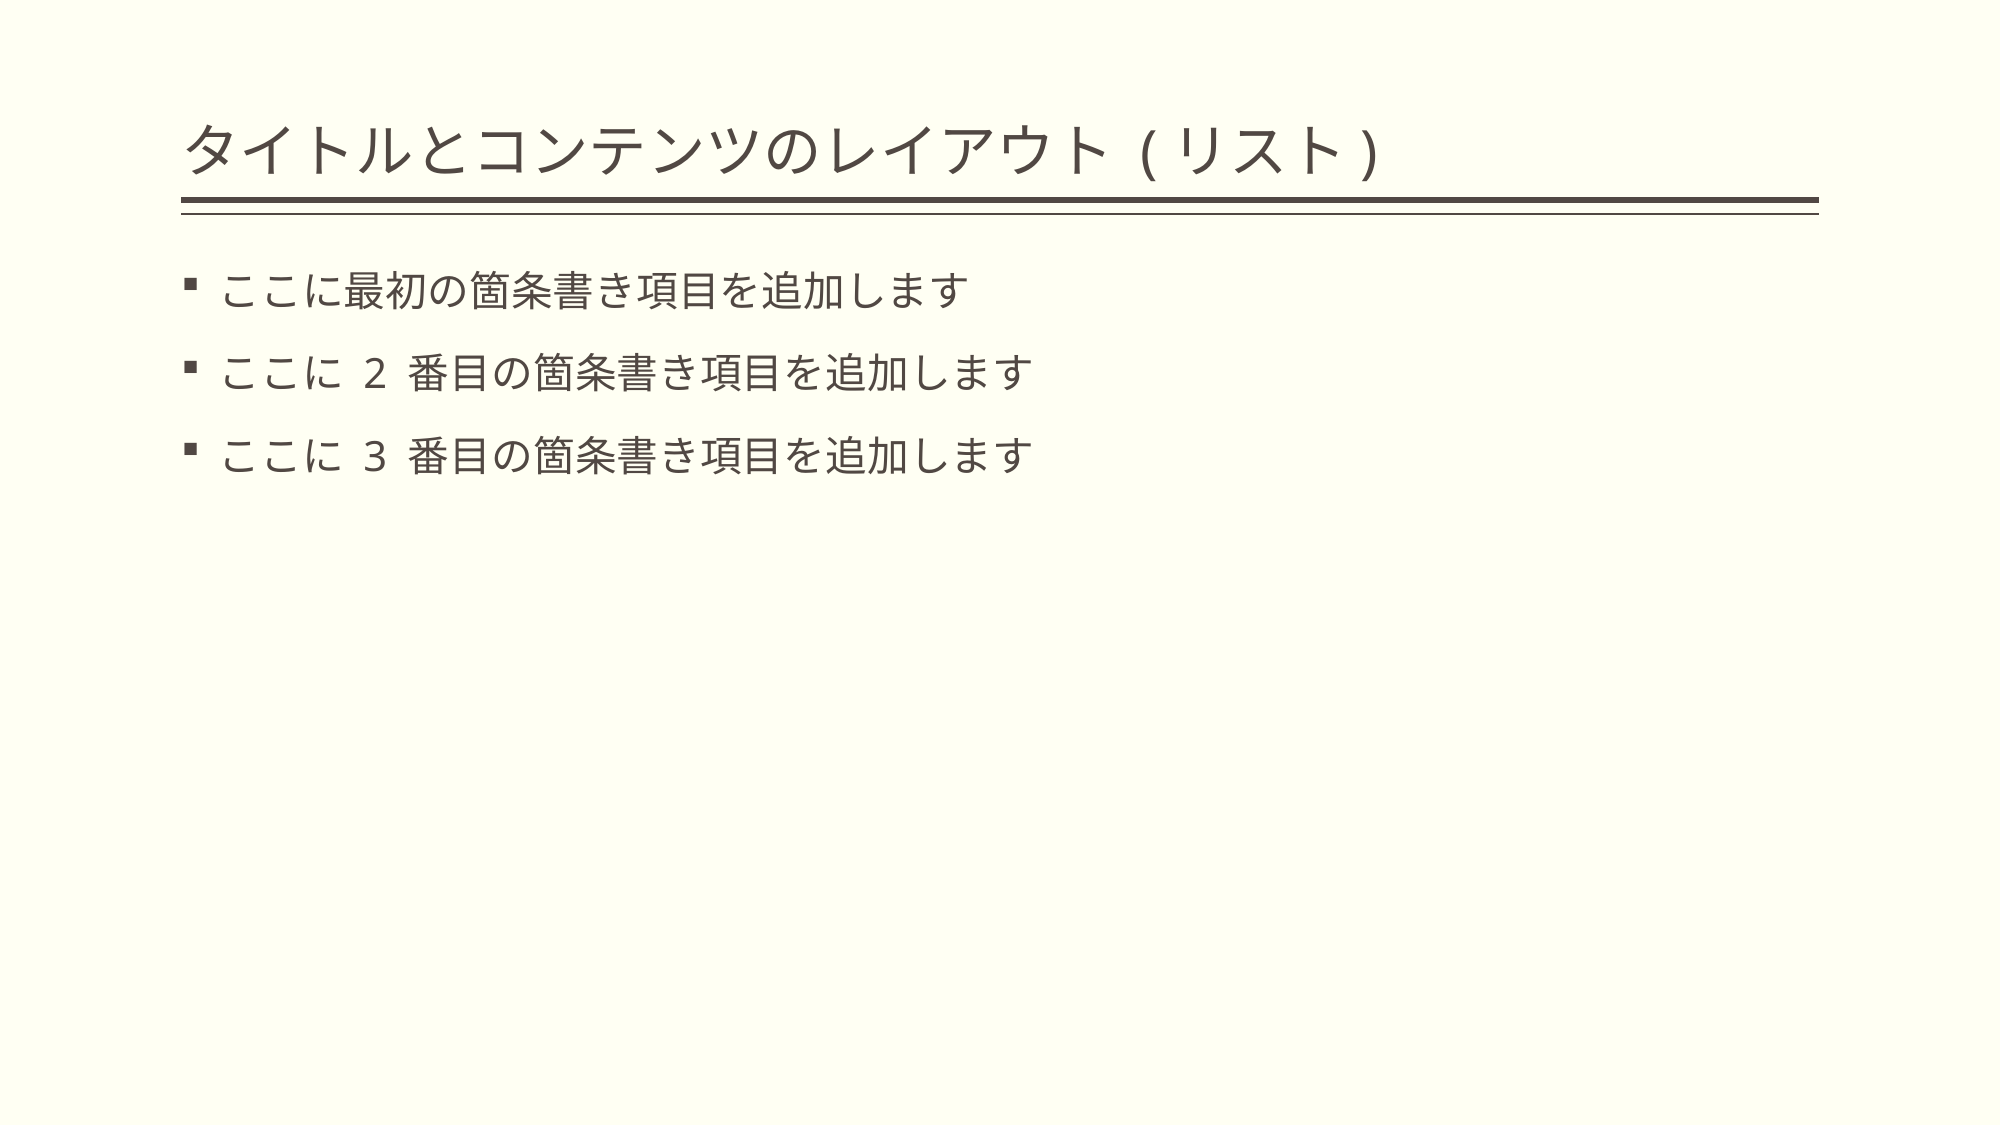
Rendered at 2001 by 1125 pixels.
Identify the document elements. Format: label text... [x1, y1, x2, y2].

list ここに最初の箇条書き項目を追加します ここに 2 番目の箇条書き項目を追加します ここに 3 番目の箇条書き項目を追加します [181, 262, 1819, 1013]
title タイトルとコンテンツのレイアウト (リスト) [181, 12, 1819, 193]
